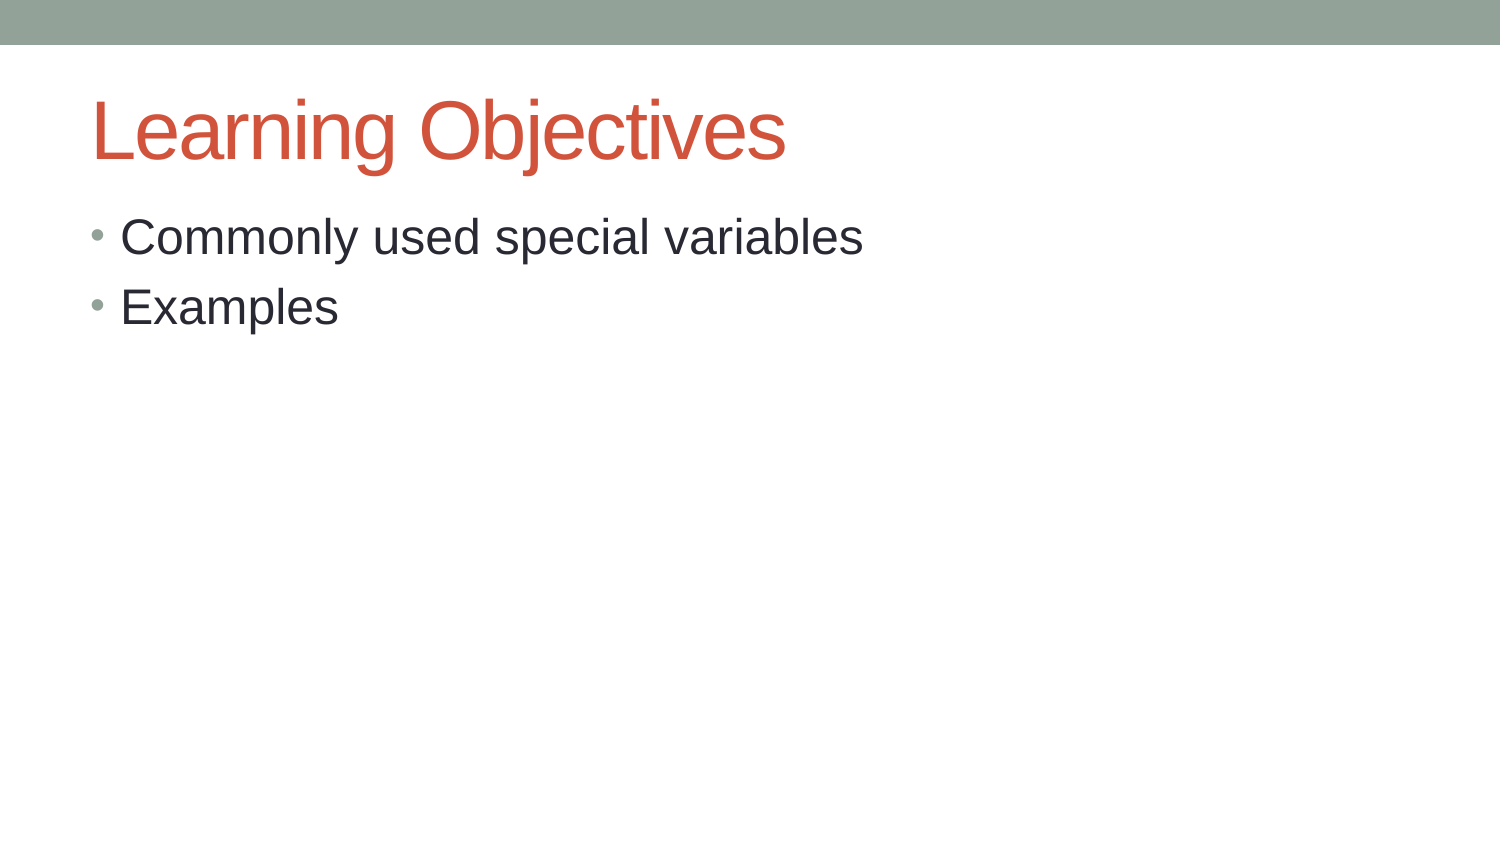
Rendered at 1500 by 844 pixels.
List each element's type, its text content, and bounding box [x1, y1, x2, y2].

title Learning Objectives [75, 65, 1425, 188]
list Commonly used special variables Examples [75, 196, 1425, 797]
